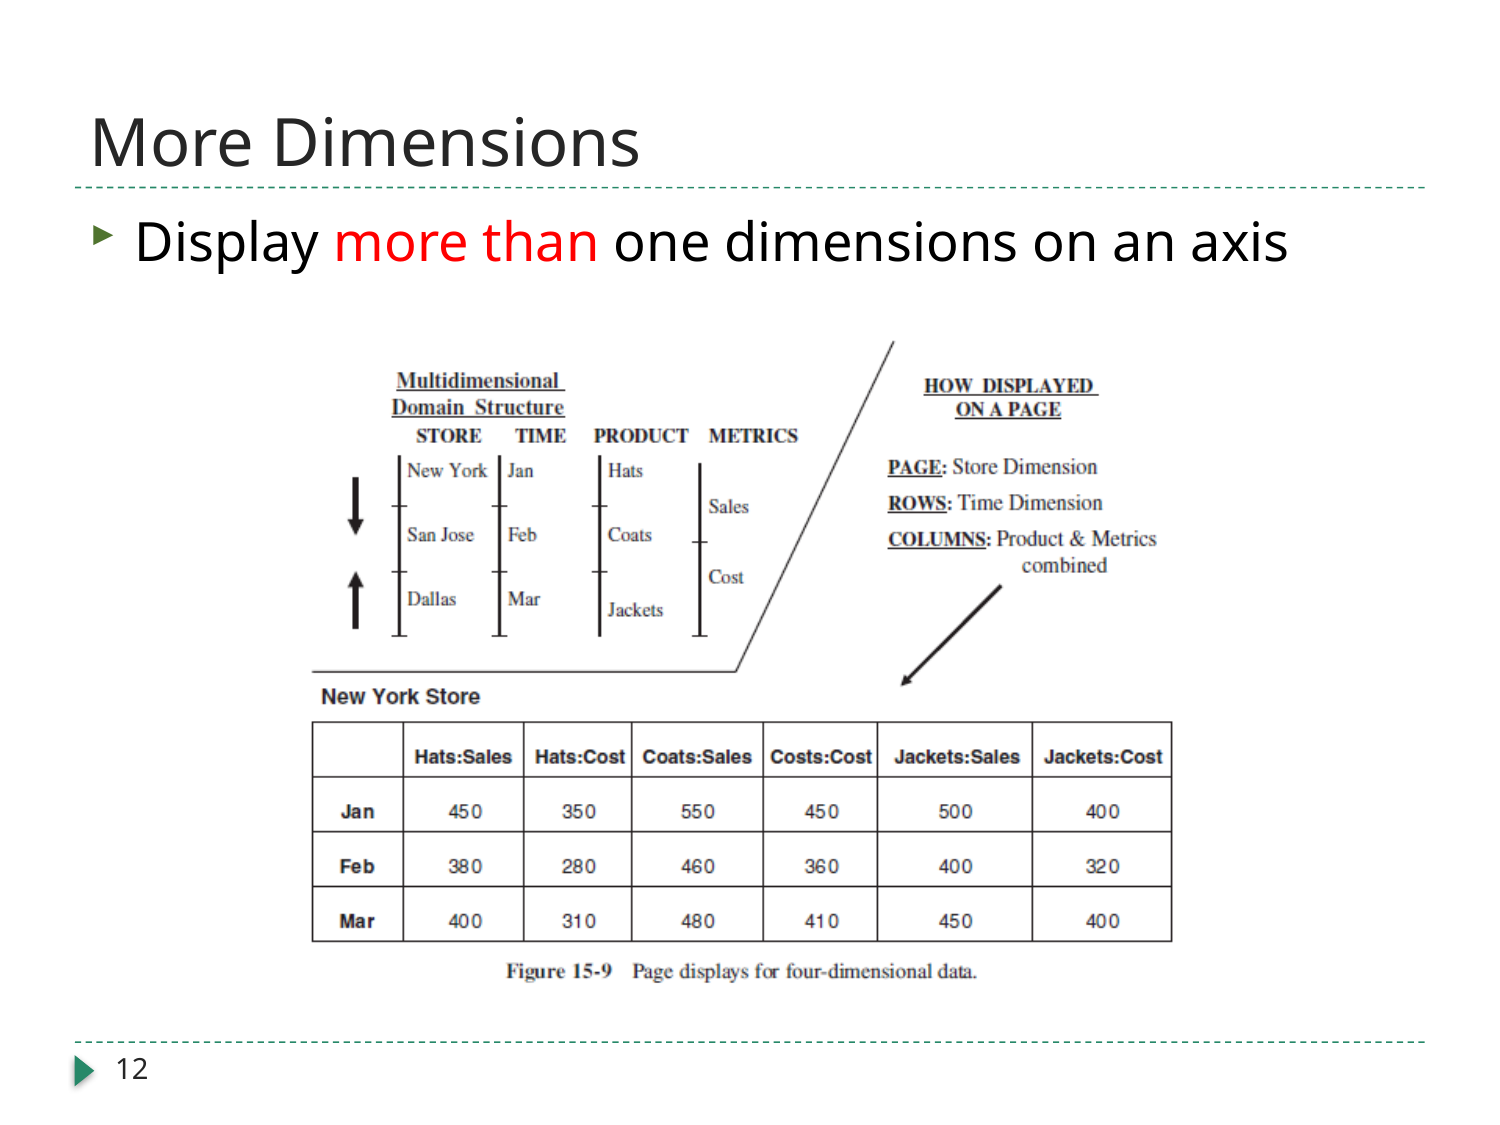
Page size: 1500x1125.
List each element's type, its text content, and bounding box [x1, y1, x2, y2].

slide_number 12 [100, 1042, 426, 1103]
list Display more than one dimensions on an axis [75, 200, 1425, 313]
title More Dimensions [75, 24, 1425, 188]
picture [287, 324, 1193, 994]
